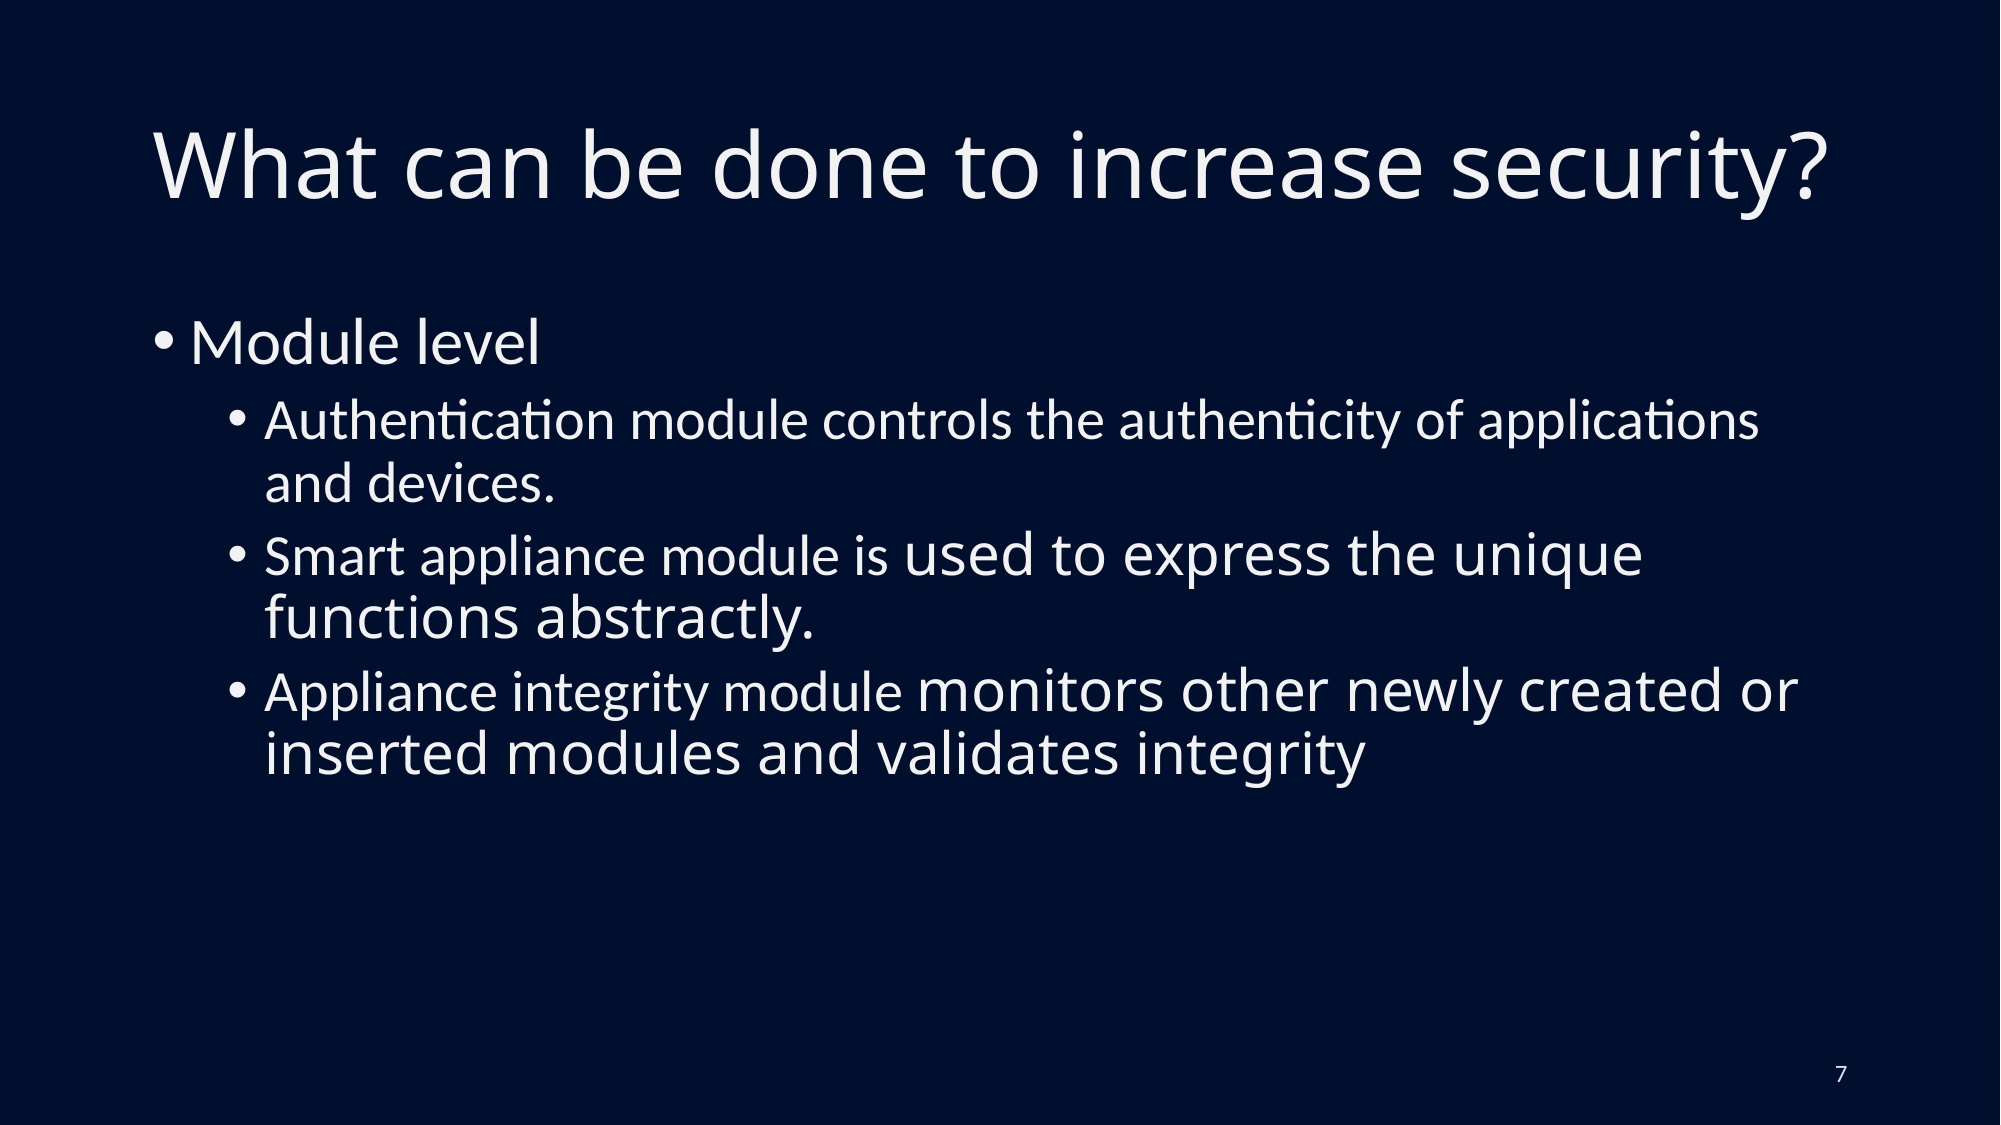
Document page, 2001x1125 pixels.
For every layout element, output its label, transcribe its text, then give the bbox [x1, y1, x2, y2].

list Module level Authentication module controls the authenticity of applications and devices. Smart appliance module is used to express the unique functions abstractly. Appliance integrity module monitors other newly created or inserted modules and validates integrity [137, 299, 1863, 1014]
title What can be done to increase security? [137, 59, 1863, 278]
slide_number 7 [1412, 1042, 1863, 1103]
